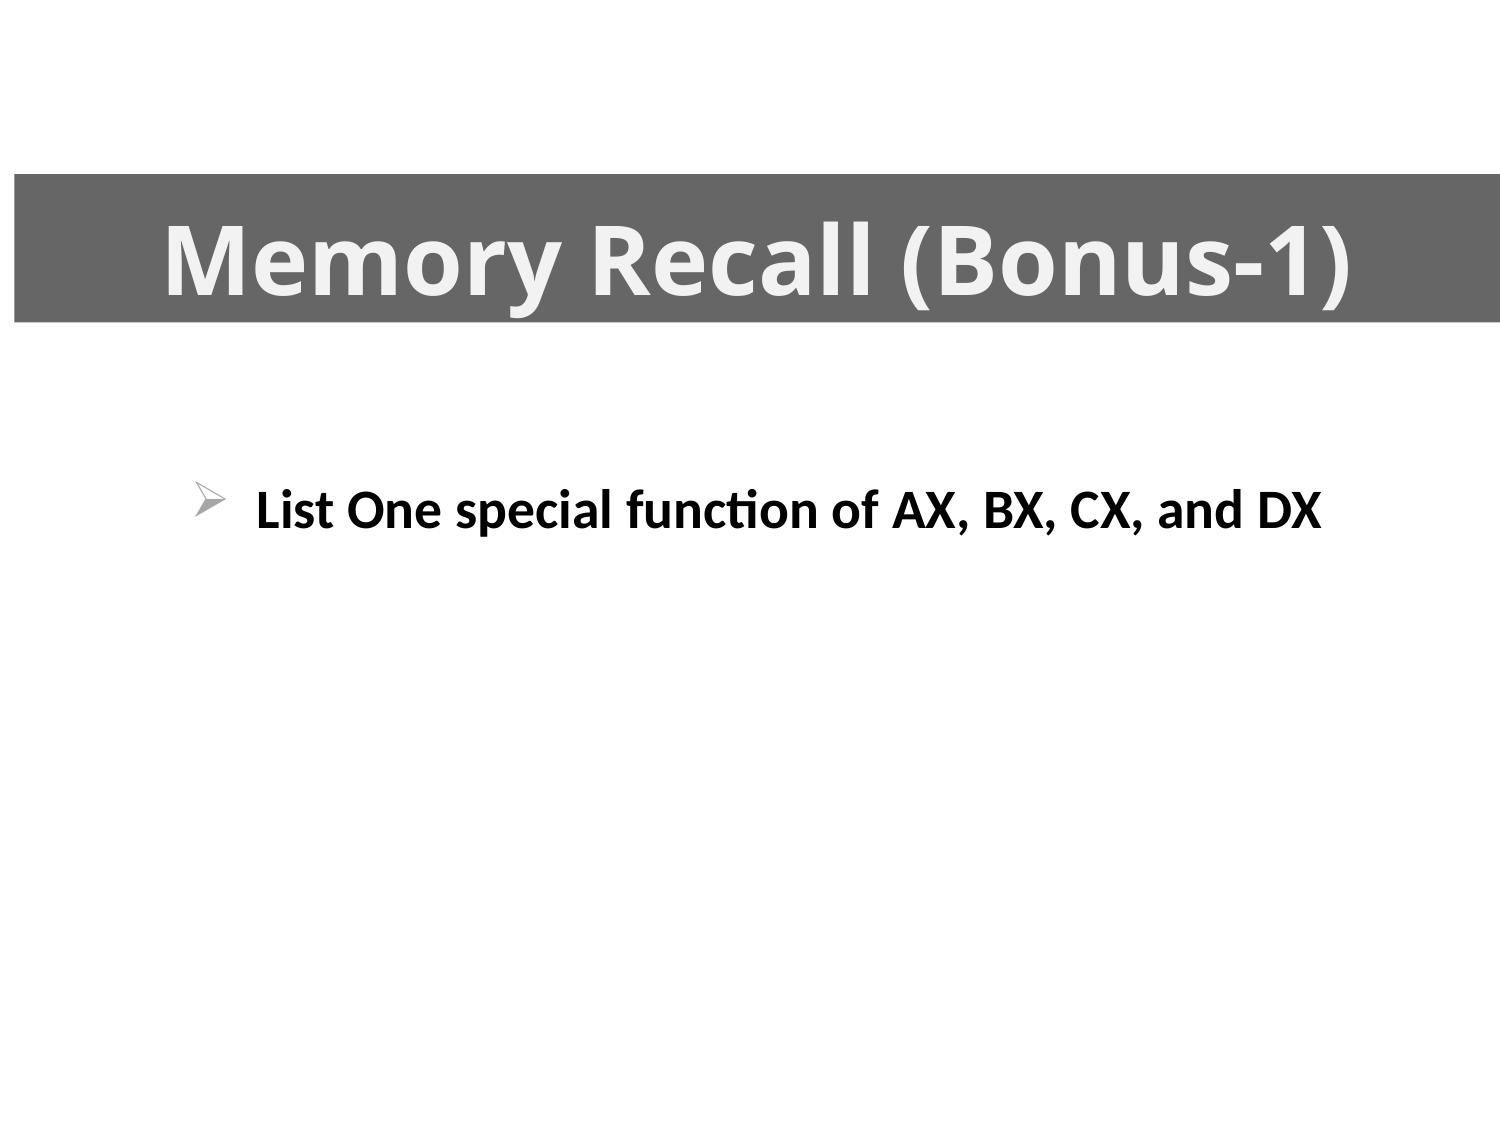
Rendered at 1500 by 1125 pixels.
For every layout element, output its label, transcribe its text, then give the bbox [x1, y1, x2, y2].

title Memory Recall (Bonus-1) [14, 174, 1500, 323]
list List One special function of AX, BX, CX, and DX [67, 465, 1448, 721]
